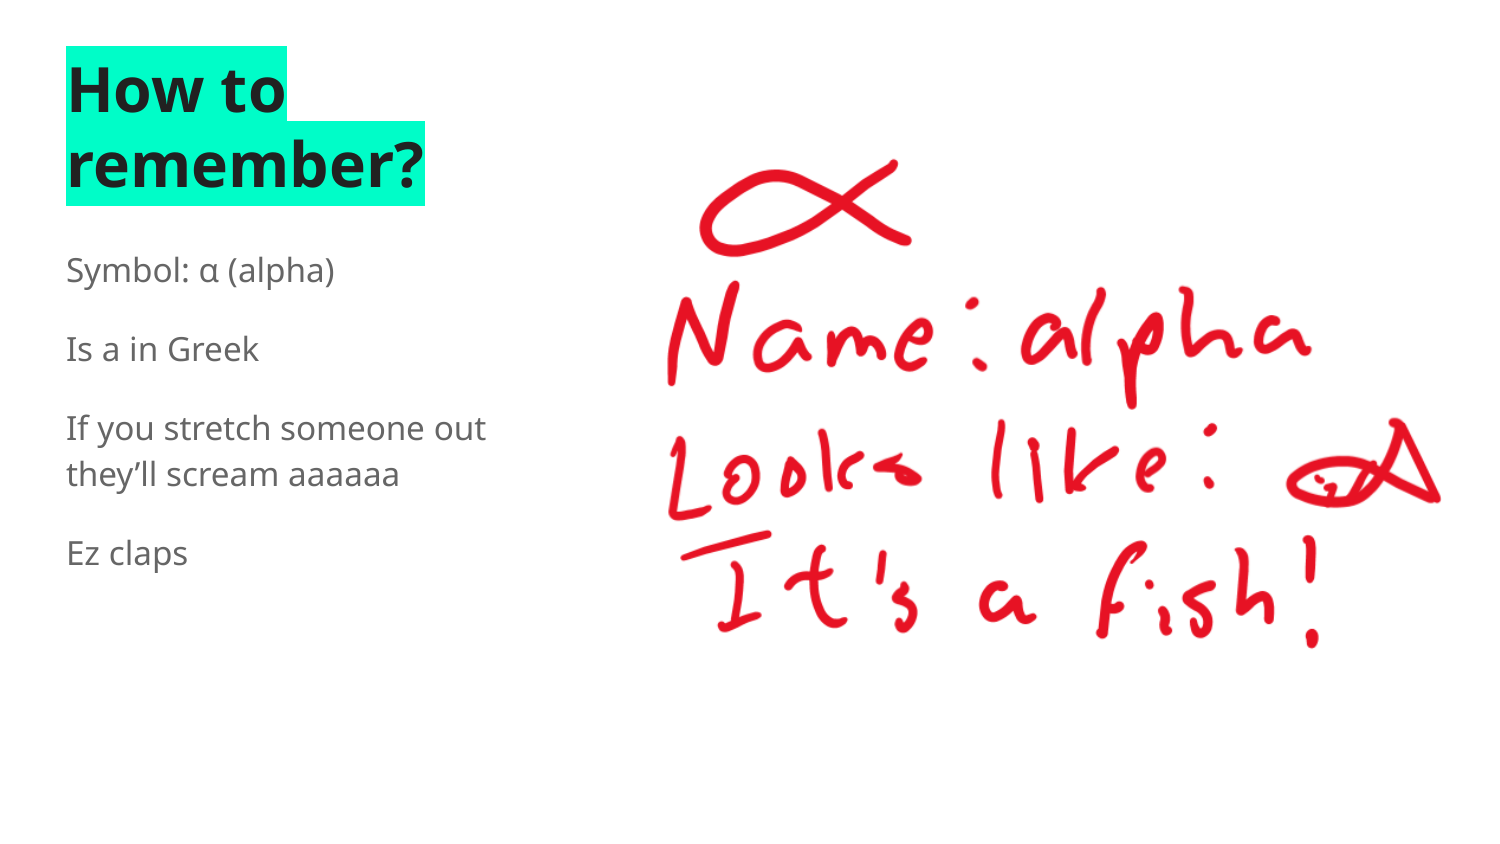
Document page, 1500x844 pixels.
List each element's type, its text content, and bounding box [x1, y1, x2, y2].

picture [536, 24, 1476, 745]
list Symbol: α (alpha) Is a in Greek If you stretch someone out they’ll scream aaaaaa Ez claps [51, 227, 512, 750]
title How to remember? [51, 91, 512, 216]
